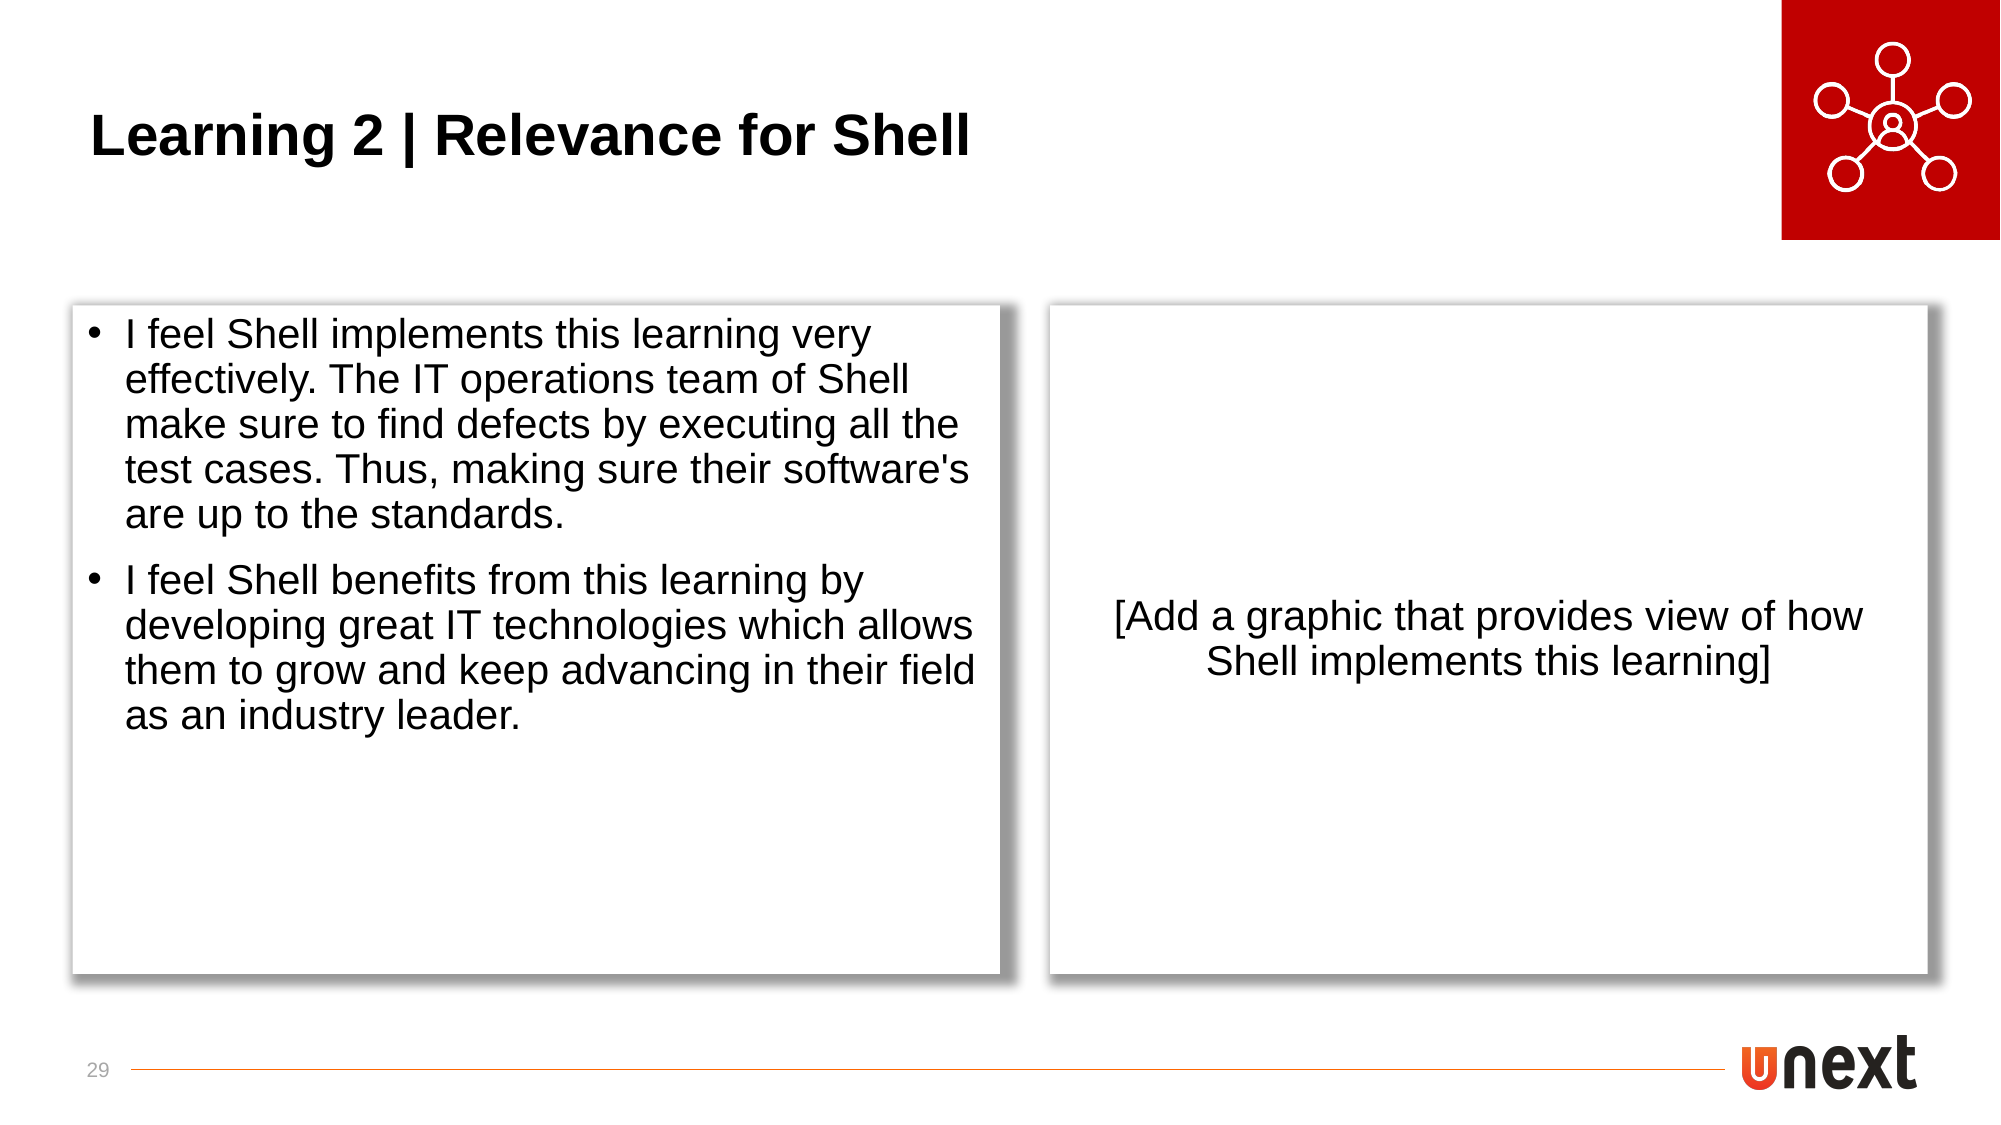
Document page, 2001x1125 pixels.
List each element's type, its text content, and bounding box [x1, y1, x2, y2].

slide_number 29 [48, 1047, 110, 1091]
text_box I feel Shell implements this learning very effectively. The IT operations team of Shell make sure to find defects by executing all the test cases. Thus, making sure their software's are up to the standards. I feel Shell benefits from this learning by developing great IT technologies which allows them to grow and keep advancing in their field as an industry leader. [72, 305, 1000, 974]
text_box [Add a graphic that provides view of how Shell implements this learning] [1050, 305, 1928, 974]
picture [1742, 1035, 1917, 1090]
picture [1795, 19, 1990, 214]
title Learning 2 | Relevance for Shell [76, 78, 1795, 196]
text_box [1781, 0, 2000, 241]
